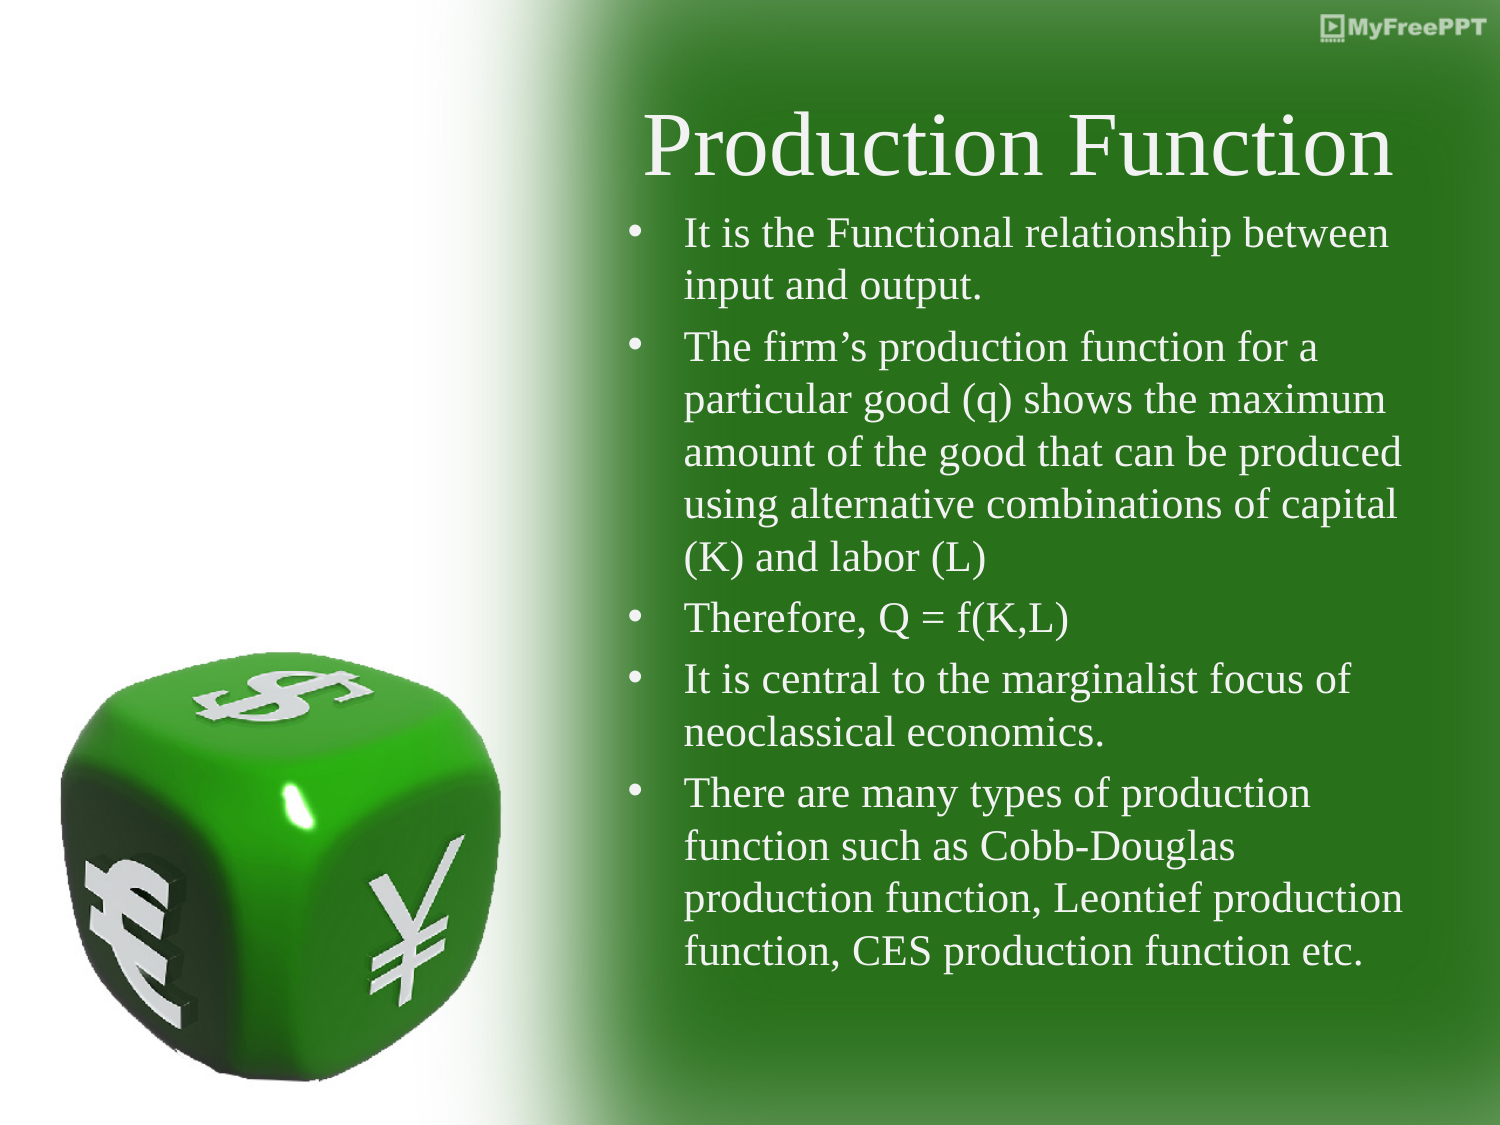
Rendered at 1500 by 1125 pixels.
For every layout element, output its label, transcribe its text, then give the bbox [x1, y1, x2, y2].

title Production Function [612, 45, 1425, 196]
list It is the Functional relationship between input and output. The firm’s production function for a particular good (q) shows the maximum amount of the good that can be produced using alternative combinations of capital (K) and labor (L) Therefore, Q = f(K,L) It is central to the marginalist focus of neoclassical economics. There are many types of production function such as Cobb-Douglas production function, Leontief production function, CES production function etc. [612, 196, 1425, 1094]
picture [0, 0, 1500, 1125]
